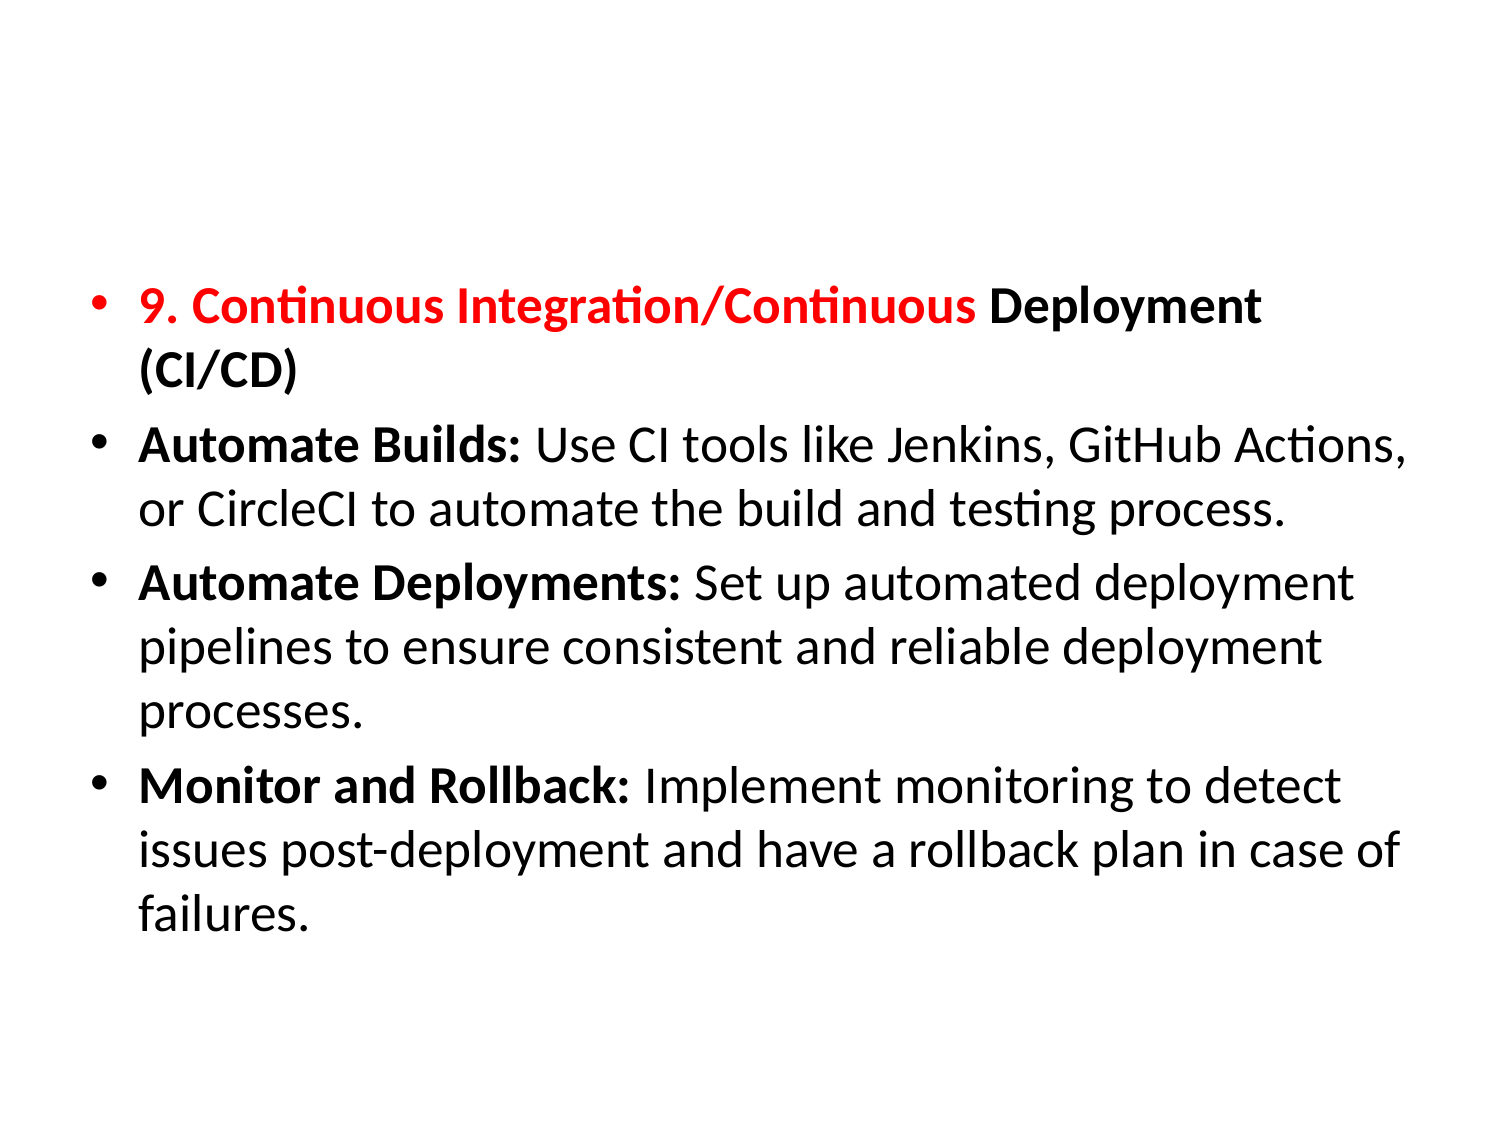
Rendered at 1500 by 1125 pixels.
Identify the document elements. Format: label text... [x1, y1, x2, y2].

list 9. Continuous Integration/Continuous Deployment (CI/CD) Automate Builds: Use CI tools like Jenkins, GitHub Actions, or CircleCI to automate the build and testing process. Automate Deployments: Set up automated deployment pipelines to ensure consistent and reliable deployment processes. Monitor and Rollback: Implement monitoring to detect issues post-deployment and have a rollback plan in case of failures. [75, 262, 1425, 1005]
